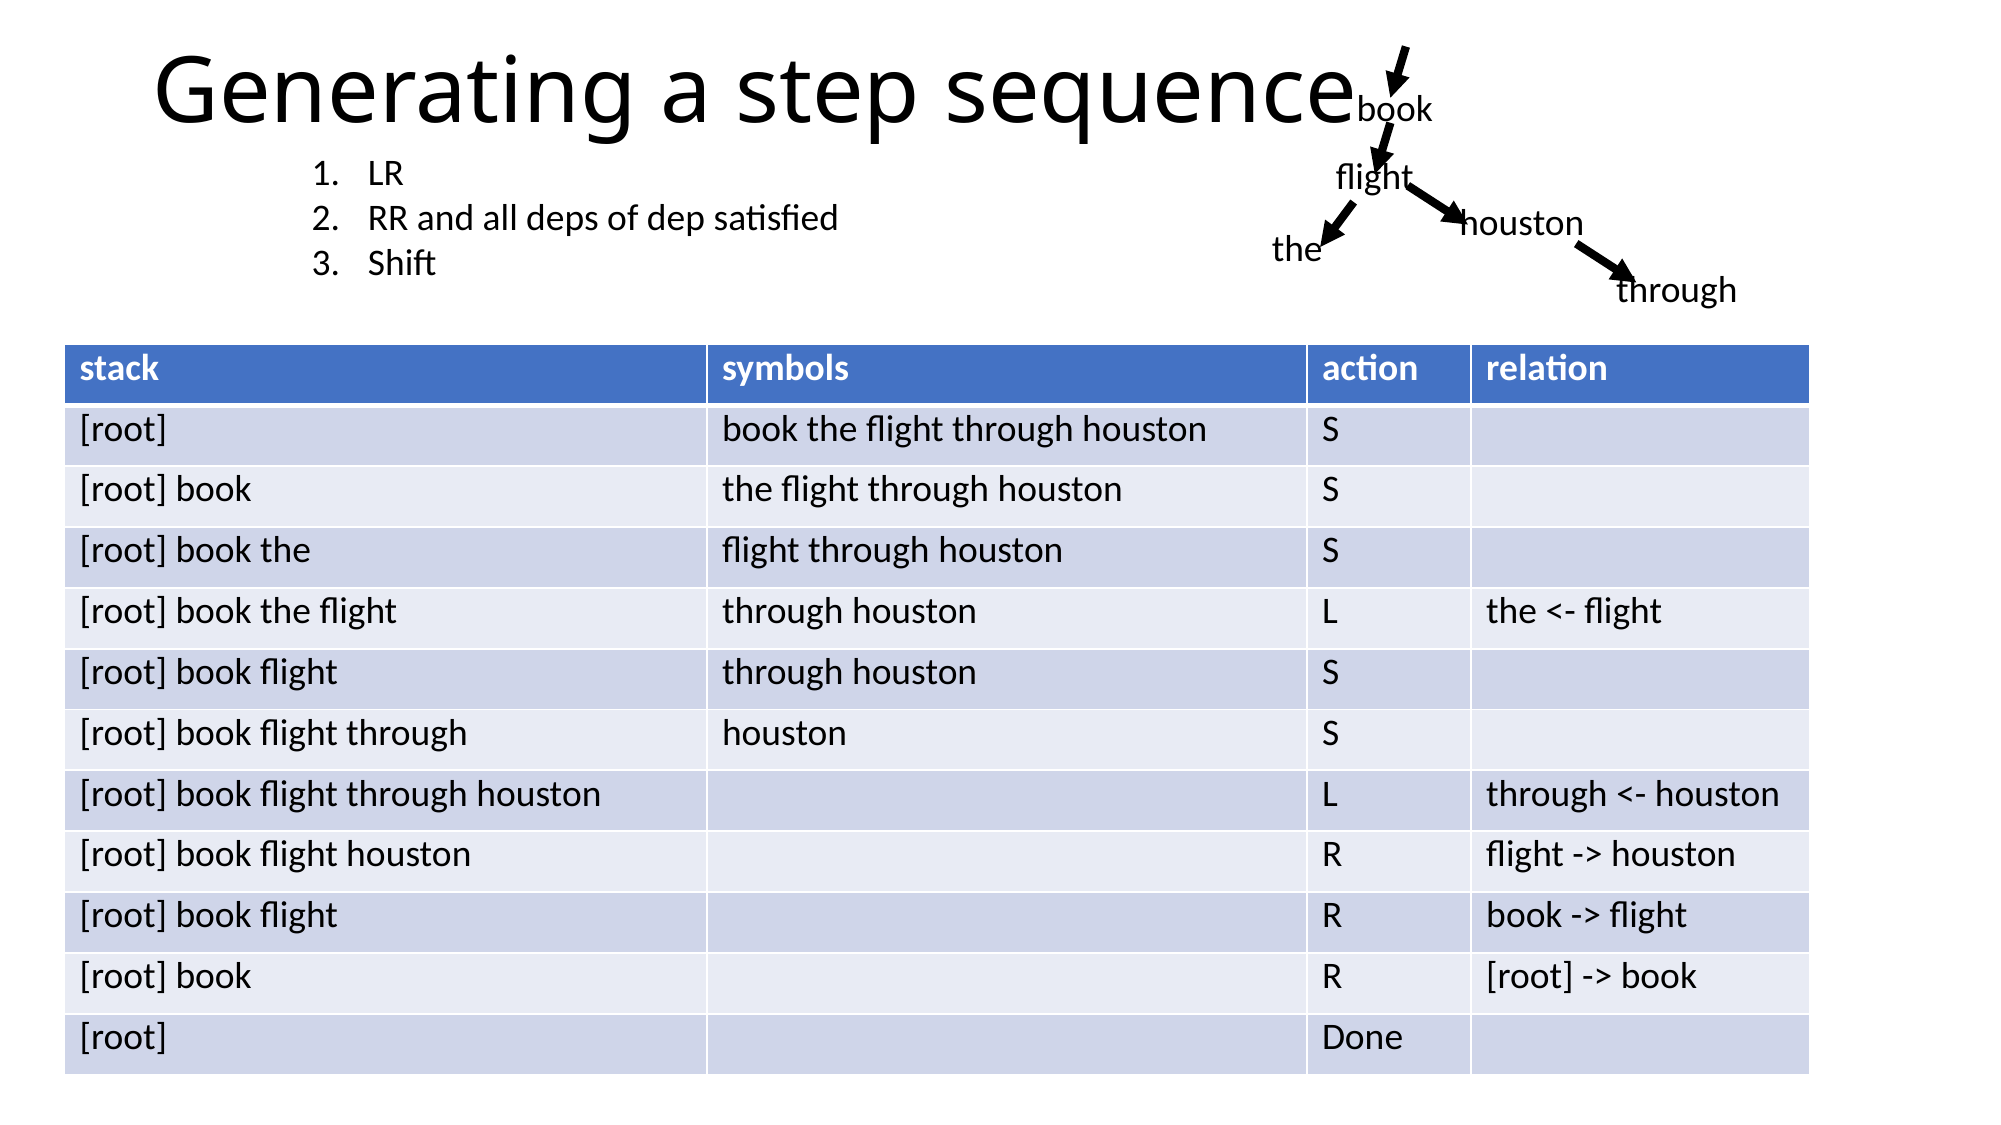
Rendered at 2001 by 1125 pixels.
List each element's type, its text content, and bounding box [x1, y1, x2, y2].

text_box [1320, 201, 1354, 248]
table_cell [root] book [65, 954, 706, 1013]
table_cell [root] book the [65, 528, 706, 587]
table_cell L [1308, 589, 1470, 648]
table_cell flight -> houston [1472, 832, 1809, 891]
table_cell [1472, 467, 1809, 526]
text_box through [1601, 257, 1753, 317]
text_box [1576, 243, 1637, 283]
table_header relation [1472, 345, 1809, 403]
title Generating a step sequence [137, 0, 1863, 202]
table_cell S [1308, 408, 1470, 465]
table_cell [1472, 408, 1809, 465]
table_cell [708, 832, 1306, 891]
text_box houston [1444, 190, 1600, 251]
table_cell through houston [708, 650, 1306, 709]
table_cell S [1308, 528, 1470, 587]
table_header symbols [708, 345, 1306, 403]
table_cell L [1308, 771, 1470, 830]
table_header stack [65, 345, 706, 403]
table_cell [1472, 1015, 1809, 1074]
table_cell book -> flight [1472, 893, 1809, 952]
table_cell [1472, 710, 1809, 769]
table_cell [708, 954, 1306, 1013]
table_cell [root] [65, 1015, 706, 1074]
text_box flight [1321, 144, 1429, 205]
table_cell through <- houston [1472, 771, 1809, 830]
table_cell S [1308, 710, 1470, 769]
table_cell [root] book flight through [65, 710, 706, 769]
table_cell [root] book flight [65, 650, 706, 709]
table_cell [root] book the flight [65, 589, 706, 648]
table_cell R [1308, 832, 1470, 891]
table_cell through houston [708, 589, 1306, 648]
table_cell R [1308, 954, 1470, 1013]
table_cell [root] book flight houston [65, 832, 706, 891]
table_cell [1472, 650, 1809, 709]
table_cell [root] [65, 408, 706, 465]
table_cell [1472, 528, 1809, 587]
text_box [1407, 185, 1468, 225]
table_cell flight through houston [708, 528, 1306, 587]
text_box LR RR and all deps of dep satisfied Shift [296, 140, 855, 291]
table_cell the flight through houston [708, 467, 1306, 526]
table_cell [708, 893, 1306, 952]
table_cell S [1308, 650, 1470, 709]
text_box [1390, 46, 1406, 98]
table_cell the <- flight [1472, 589, 1809, 648]
text_box book [1341, 76, 1448, 137]
table_cell [root] book flight [65, 893, 706, 952]
table_cell [708, 771, 1306, 830]
table_cell houston [708, 710, 1306, 769]
table_cell [root] book [65, 467, 706, 526]
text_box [1374, 122, 1391, 174]
table_cell book the flight through houston [708, 408, 1306, 465]
table_cell [708, 1015, 1306, 1074]
text_box the [1257, 216, 1338, 277]
table_cell R [1308, 893, 1470, 952]
table_cell Done [1308, 1015, 1470, 1074]
table_cell S [1308, 467, 1470, 526]
table_header action [1308, 345, 1470, 403]
table_cell [root] book flight through houston [65, 771, 706, 830]
table_cell [root] -> book [1472, 954, 1809, 1013]
